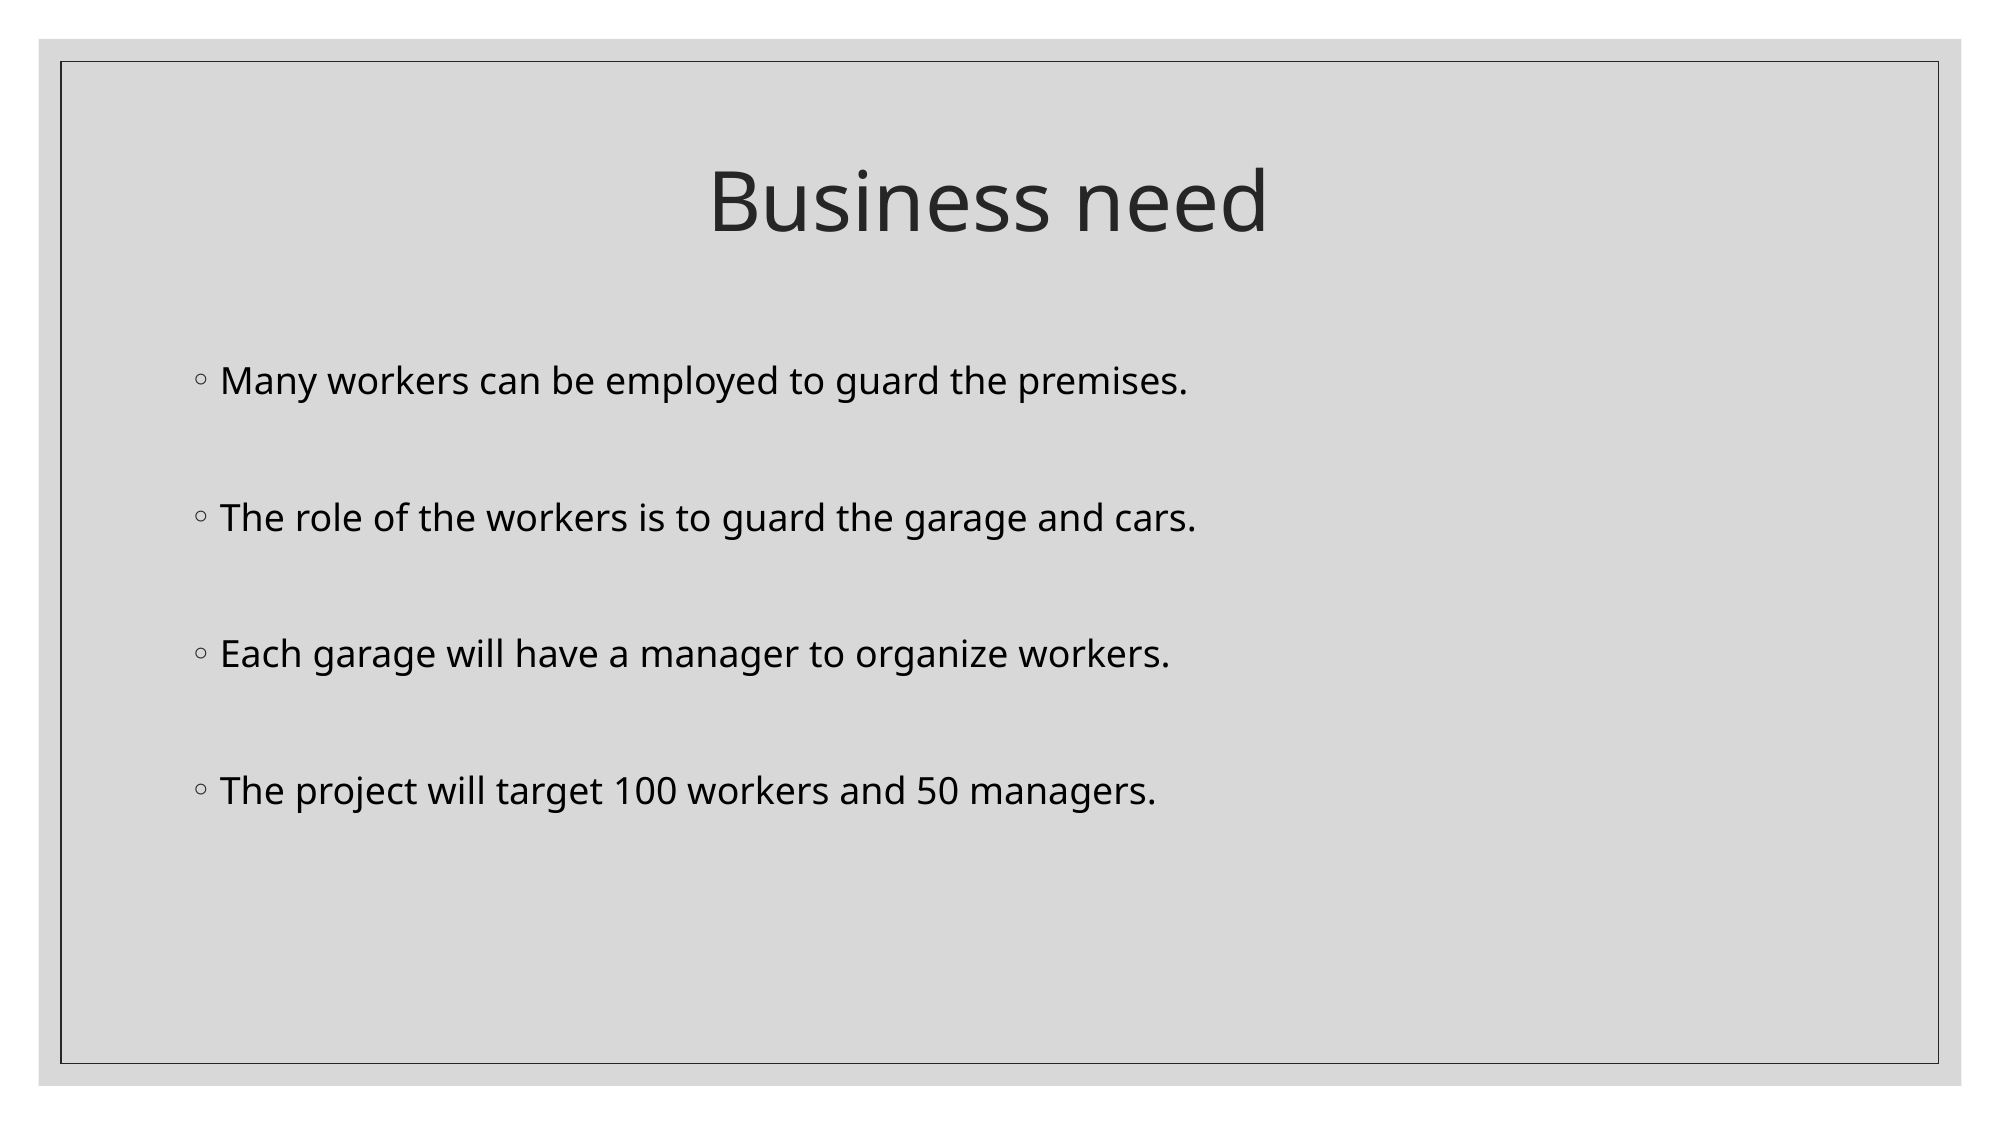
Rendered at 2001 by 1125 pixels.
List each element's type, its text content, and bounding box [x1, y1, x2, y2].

list Many workers can be employed to guard the premises. The role of the workers is to guard the garage and cars. Each garage will have a manager to organize workers. The project will target 100 workers and 50 managers. [174, 345, 1825, 977]
title Business need [174, 92, 1825, 318]
